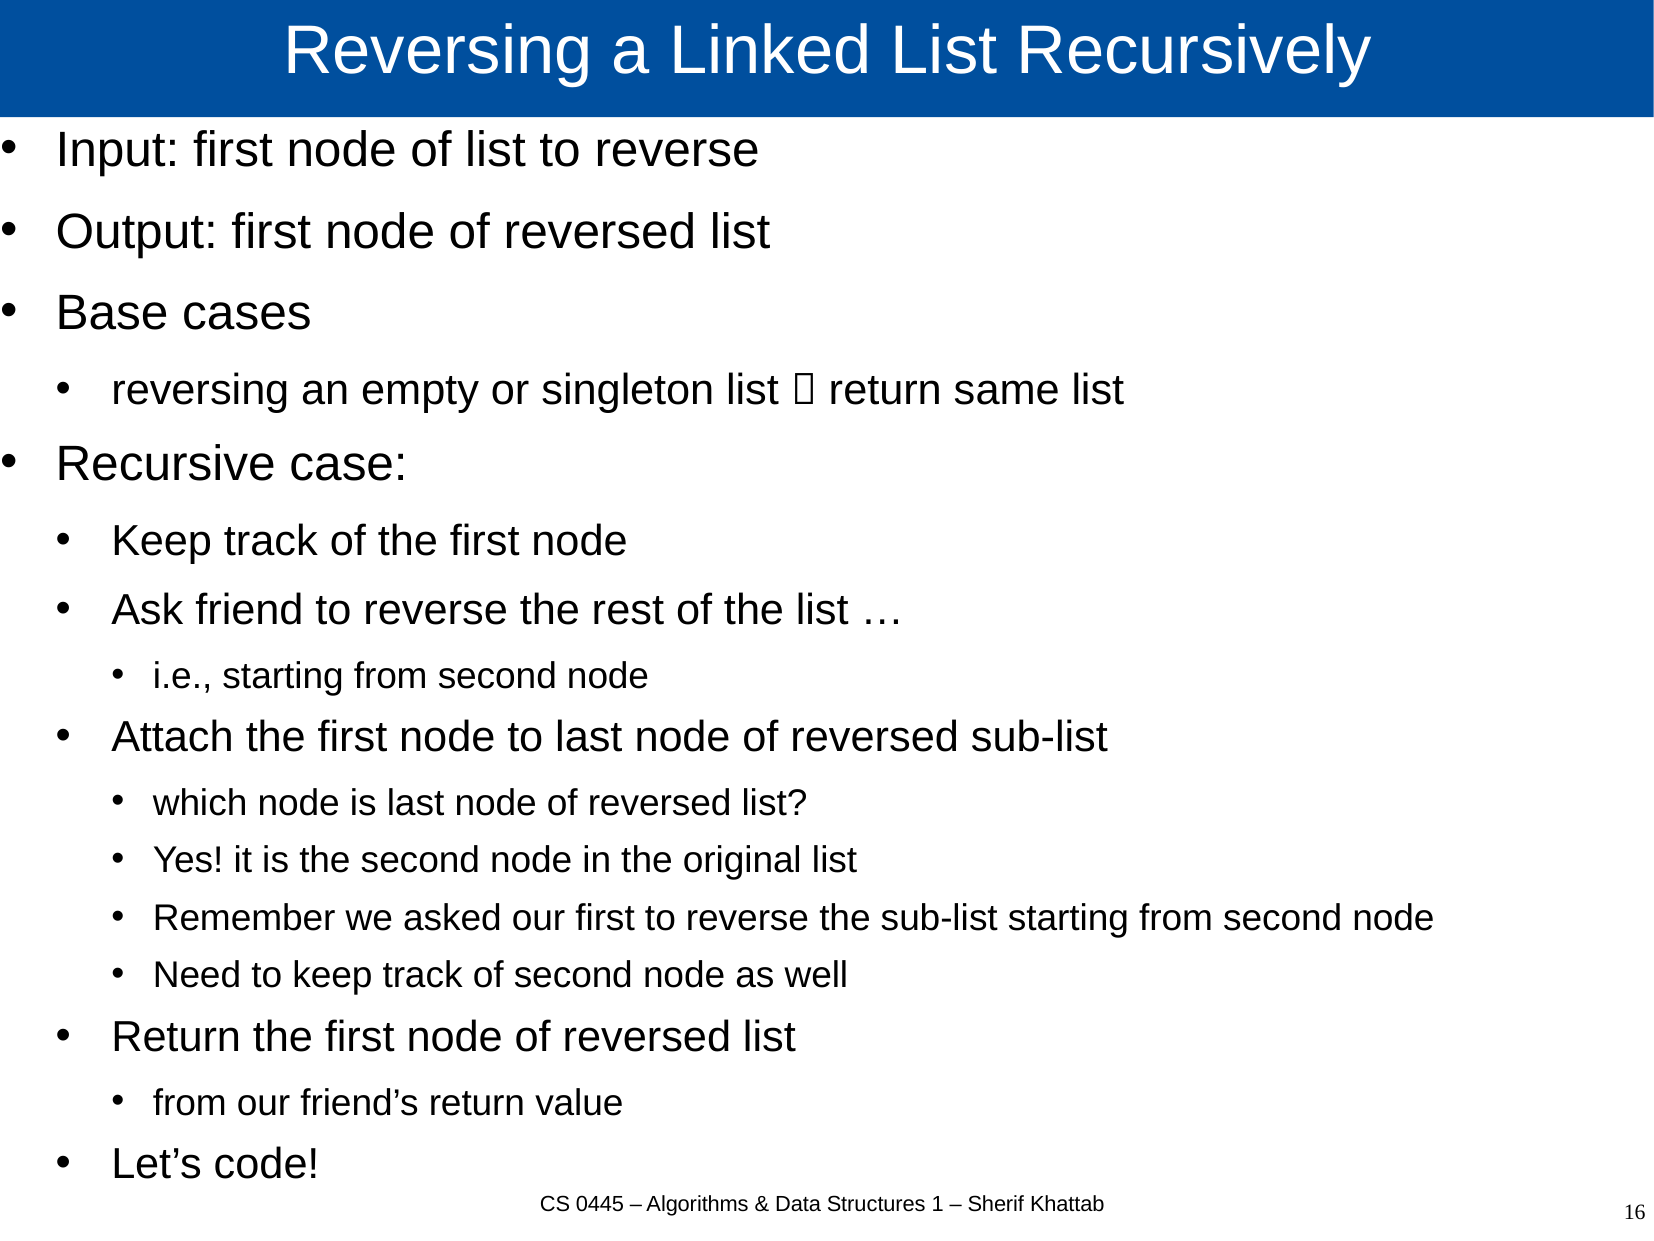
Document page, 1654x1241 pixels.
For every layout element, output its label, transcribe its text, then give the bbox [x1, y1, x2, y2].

slide_number 16 [1265, 1198, 1647, 1241]
footer CS 0445 – Algorithms & Data Structures 1 – Sherif Khattab [407, 1190, 1238, 1241]
title Reversing a Linked List Recursively [0, 0, 1654, 117]
list Input: first node of list to reverse Output: first node of reversed list Base cases reversing an empty or singleton list  return same list Recursive case: Keep track of the first node Ask friend to reverse the rest of the list … i.e., starting from second node Attach the first node to last node of reversed sub-list which node is last node of reversed list? Yes! it is the second node in the original list Remember we asked our first to reverse the sub-list starting from second node Need to keep track of second node as well Return the first node of reversed list from our friend’s return value Let’s code! [0, 117, 1654, 1195]
